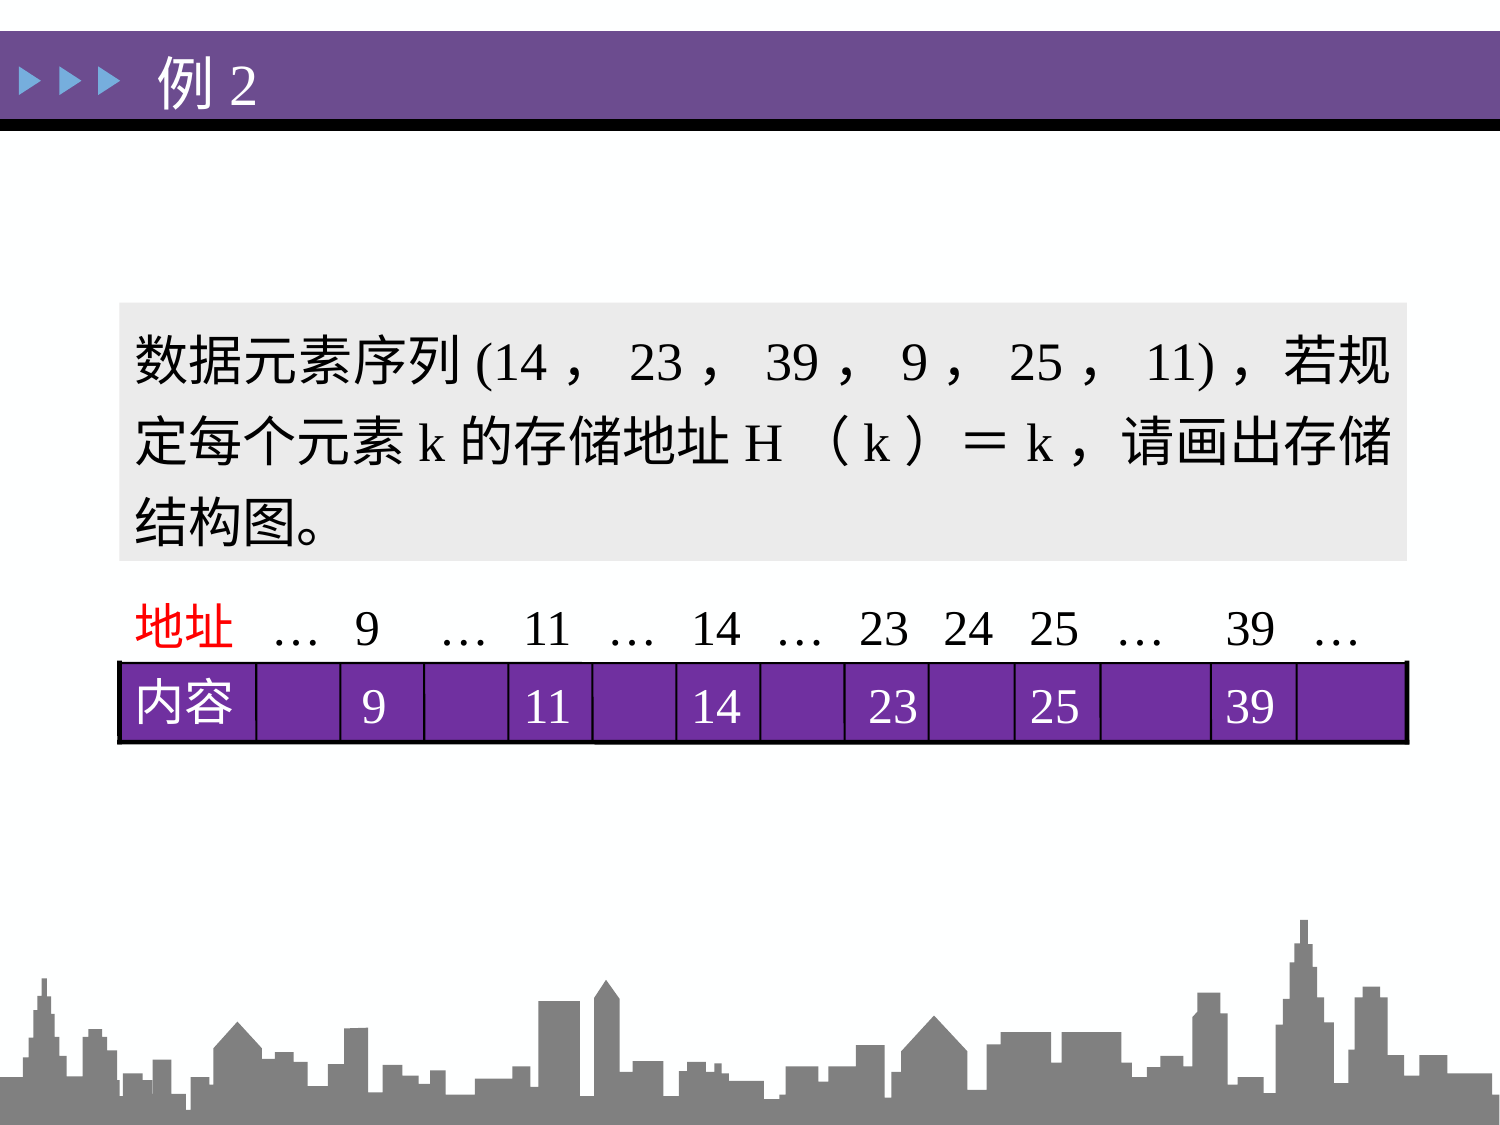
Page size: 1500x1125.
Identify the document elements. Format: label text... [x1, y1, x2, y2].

text_box [0, 919, 1500, 1125]
text_box 数据元素序列(14，23，39，9，25，11)，若规定每个元素k的存储地址H（k）＝k，请画出存储结构图。 [119, 302, 1407, 561]
text_box 例2 [142, 39, 532, 125]
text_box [119, 587, 1408, 743]
